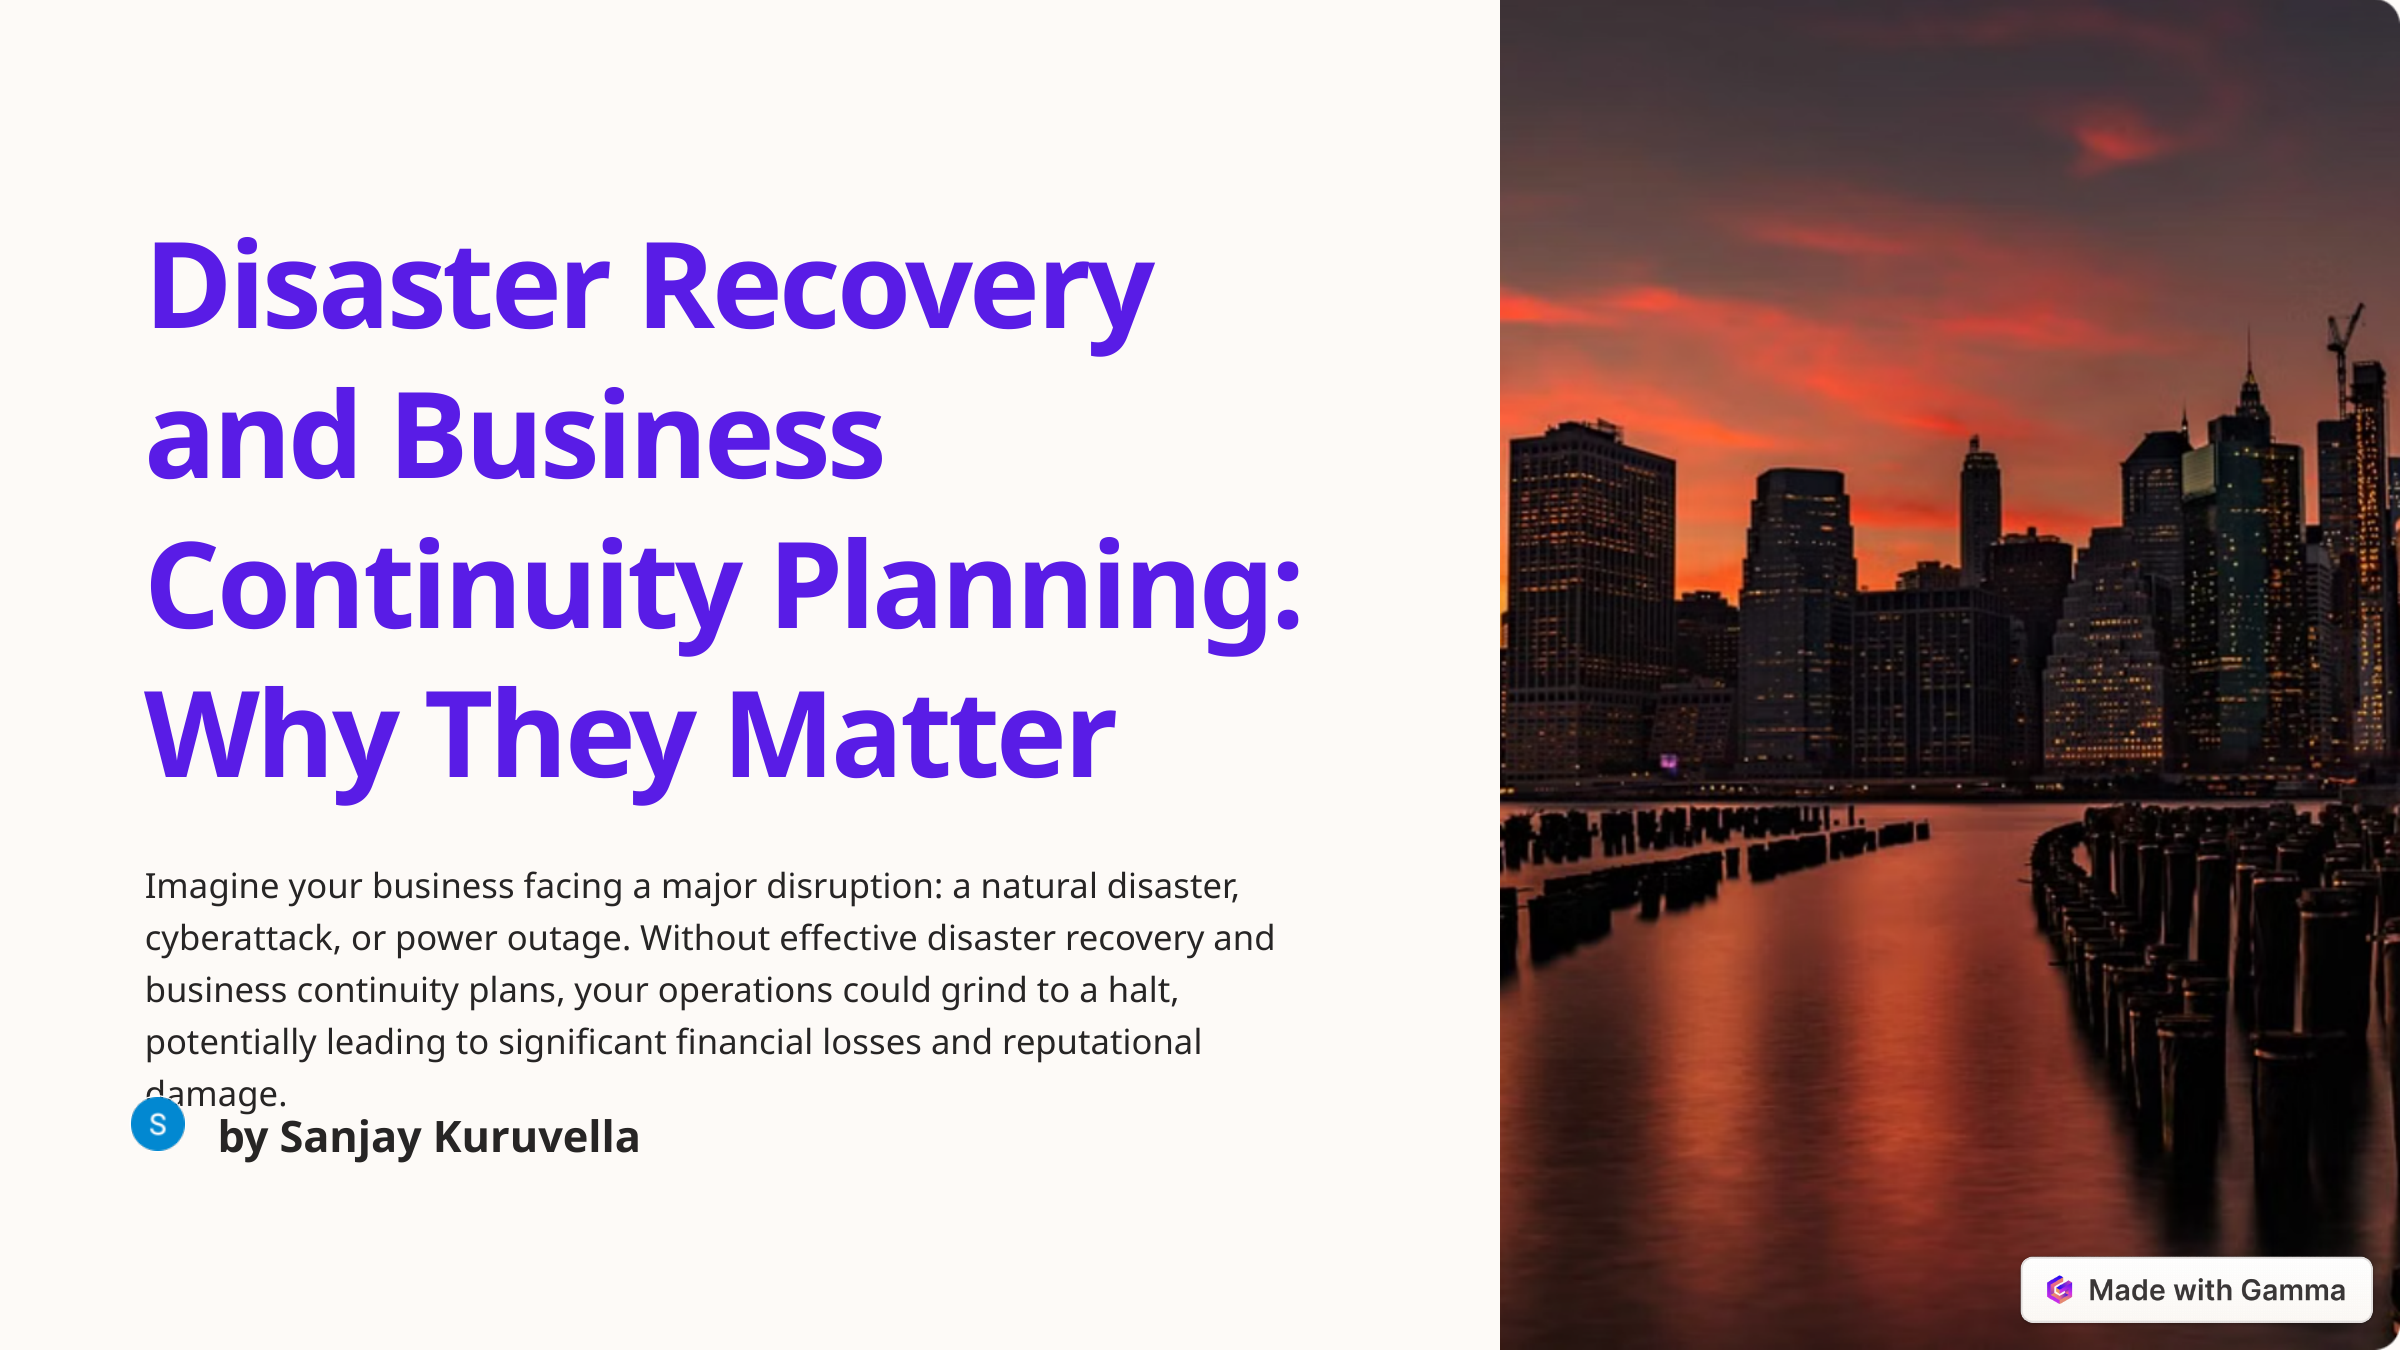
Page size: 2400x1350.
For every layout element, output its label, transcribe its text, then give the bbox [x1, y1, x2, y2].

text_box [0, 0, 1499, 1350]
picture [1499, 0, 2400, 1350]
text_box Disaster Recovery and Business Continuity Planning: Why They Matter [130, 195, 1370, 795]
text_box Imagine your business facing a major disruption: a natural disaster, cyberattack, or power outage. Without effective disaster recovery and business continuity plans, your operations could grind to a halt, potentially leading to significant financial losses and reputational damage. [130, 846, 1370, 1055]
picture [131, 1097, 185, 1151]
text_box by Sanjay Kuruvella [202, 1093, 608, 1154]
